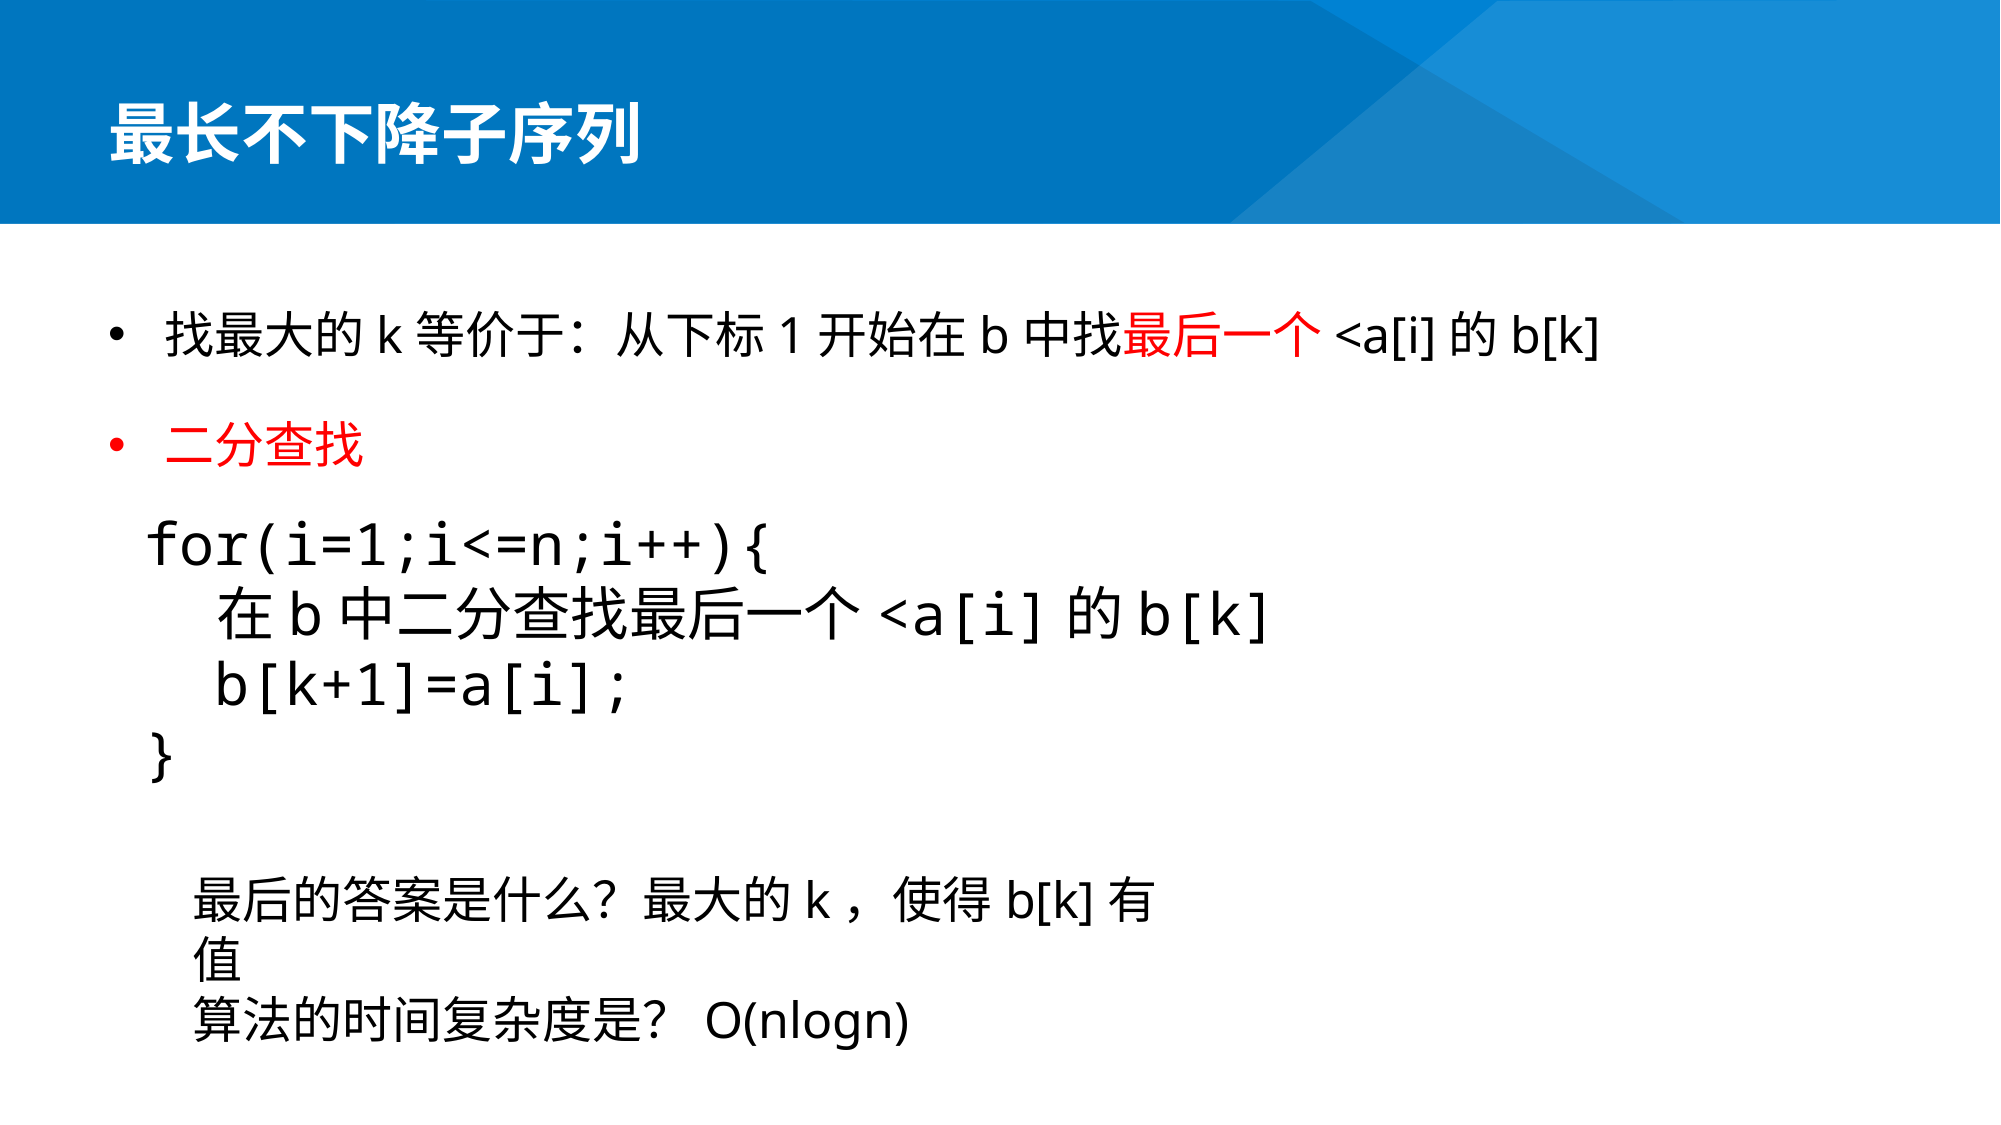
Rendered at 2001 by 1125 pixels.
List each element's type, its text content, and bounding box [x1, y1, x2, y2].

text_box for(i=1;i<=n;i++){ 在b中二分查找最后一个<a[i]的b[k] b[k+1]=a[i]; } [129, 499, 1293, 795]
list 找最大的k等价于：从下标1开始在b中找最后一个<a[i]的b[k] 二分查找 [93, 265, 1907, 1031]
list 最长不下降子序列 [93, 93, 1907, 186]
text_box 最后的答案是什么？最大的k，使得b[k]有值 算法的时间复杂度是？O(nlogn) [177, 861, 1178, 1056]
